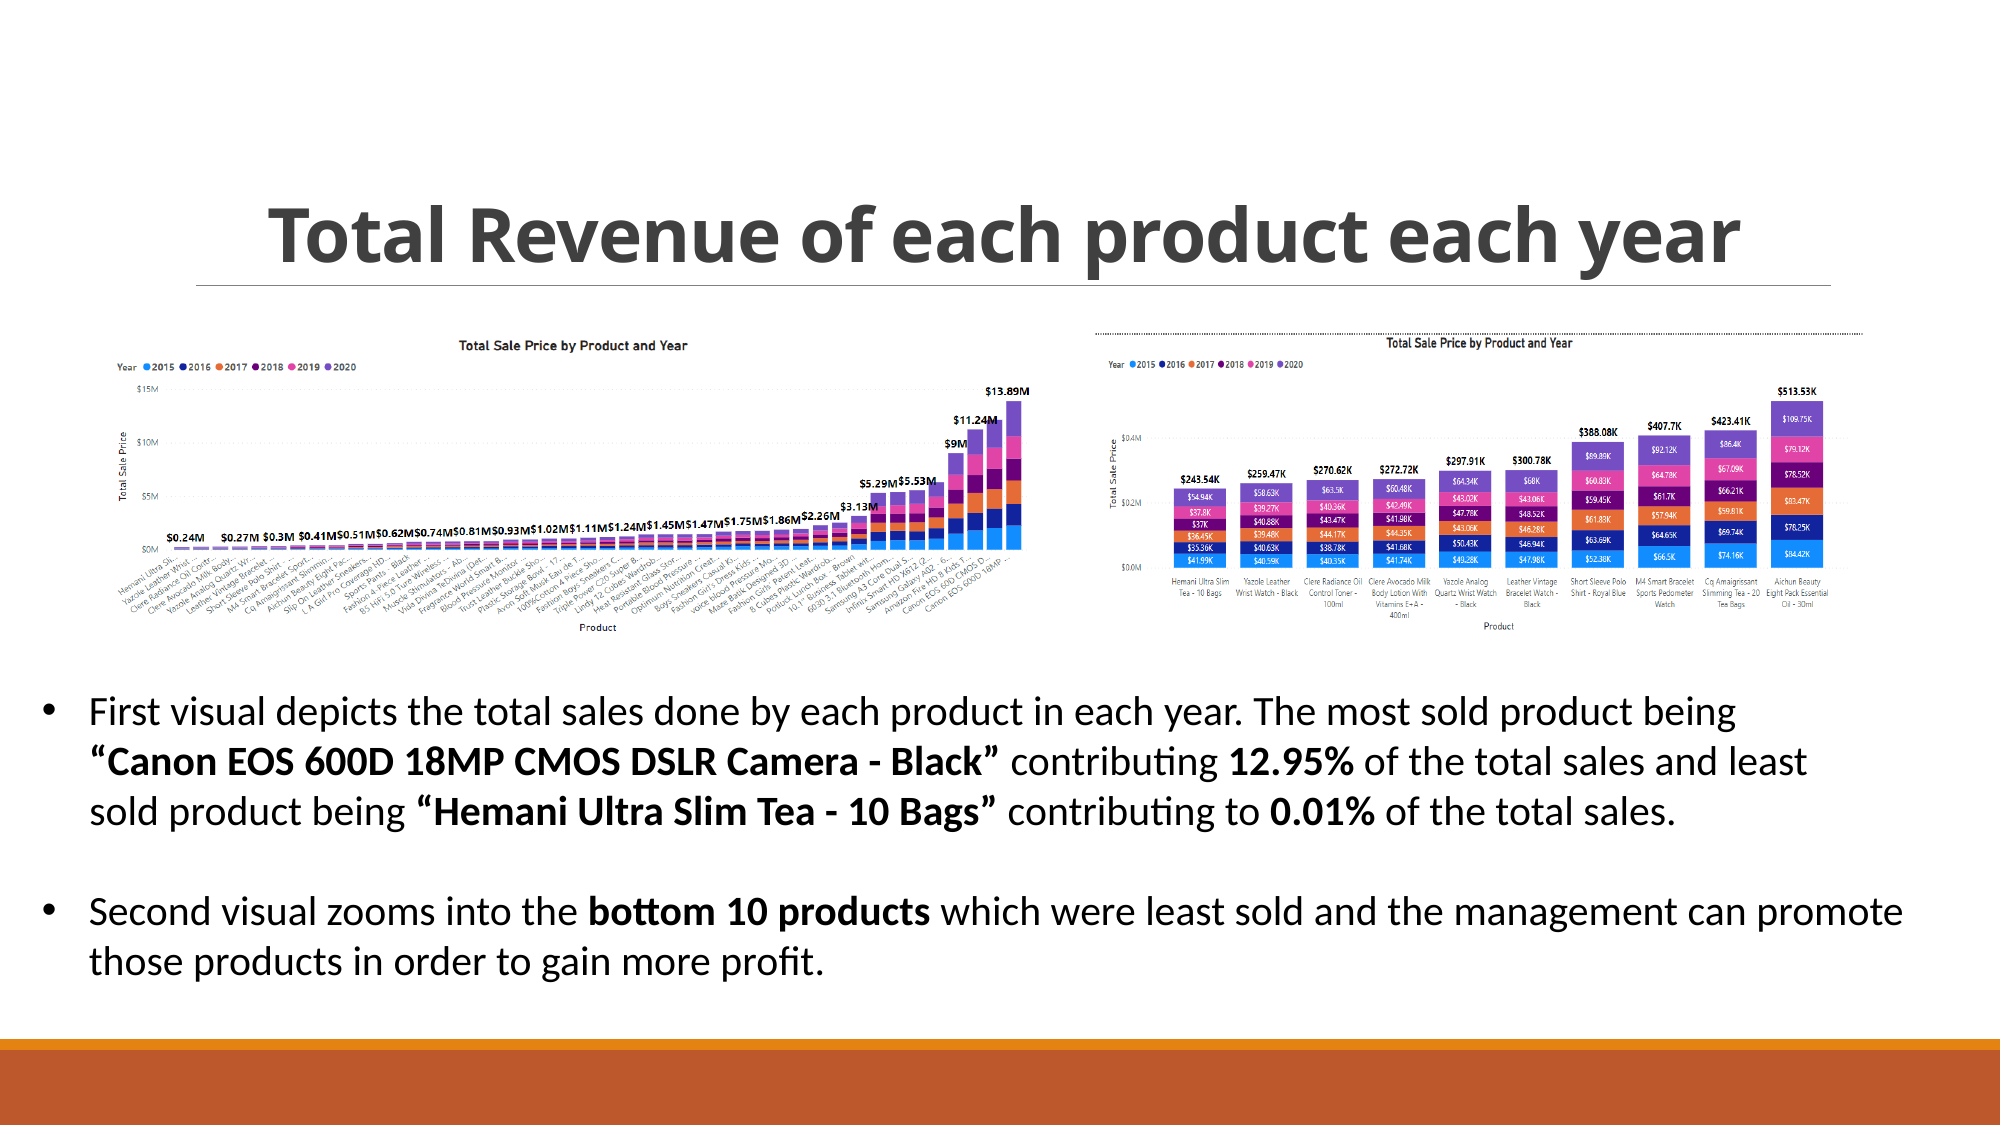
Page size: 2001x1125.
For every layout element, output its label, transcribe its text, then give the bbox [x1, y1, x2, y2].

text_box First visual depicts the total sales done by each product in each year. The most sold product being “Canon EOS 600D 18MP CMOS DSLR Camera - Black” contributing 12.95% of the total sales and least sold product being “Hemani Ultra Slim Tea - 10 Bags” contributing to 0.01% of the total sales. Second visual zooms into the bottom 10 products which were least sold and the management can promote those products in order to gain more profit. [27, 676, 1973, 992]
picture [100, 338, 1045, 638]
title Total Revenue of each product each year [180, 47, 1830, 285]
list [1093, 333, 1863, 638]
